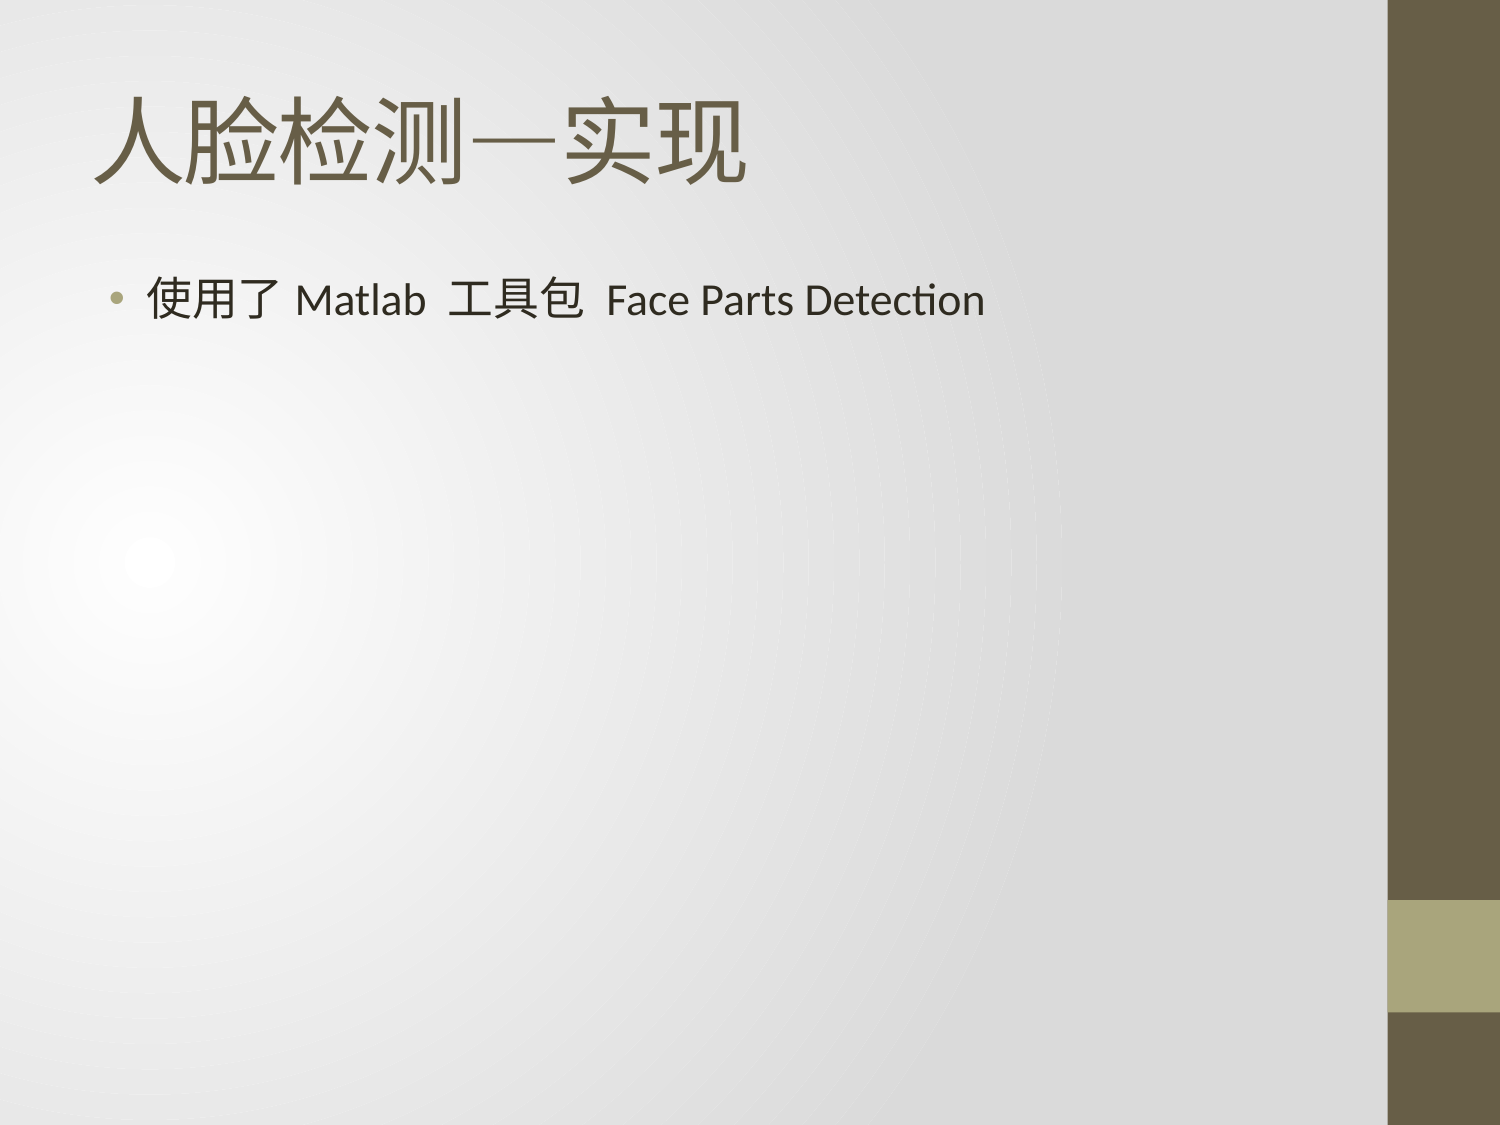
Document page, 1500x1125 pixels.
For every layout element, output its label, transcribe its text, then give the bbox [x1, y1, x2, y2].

list 使用了Matlab 工具包 Face Parts Detection [75, 262, 1325, 1050]
title 人脸检测—实现 [75, 45, 1325, 233]
